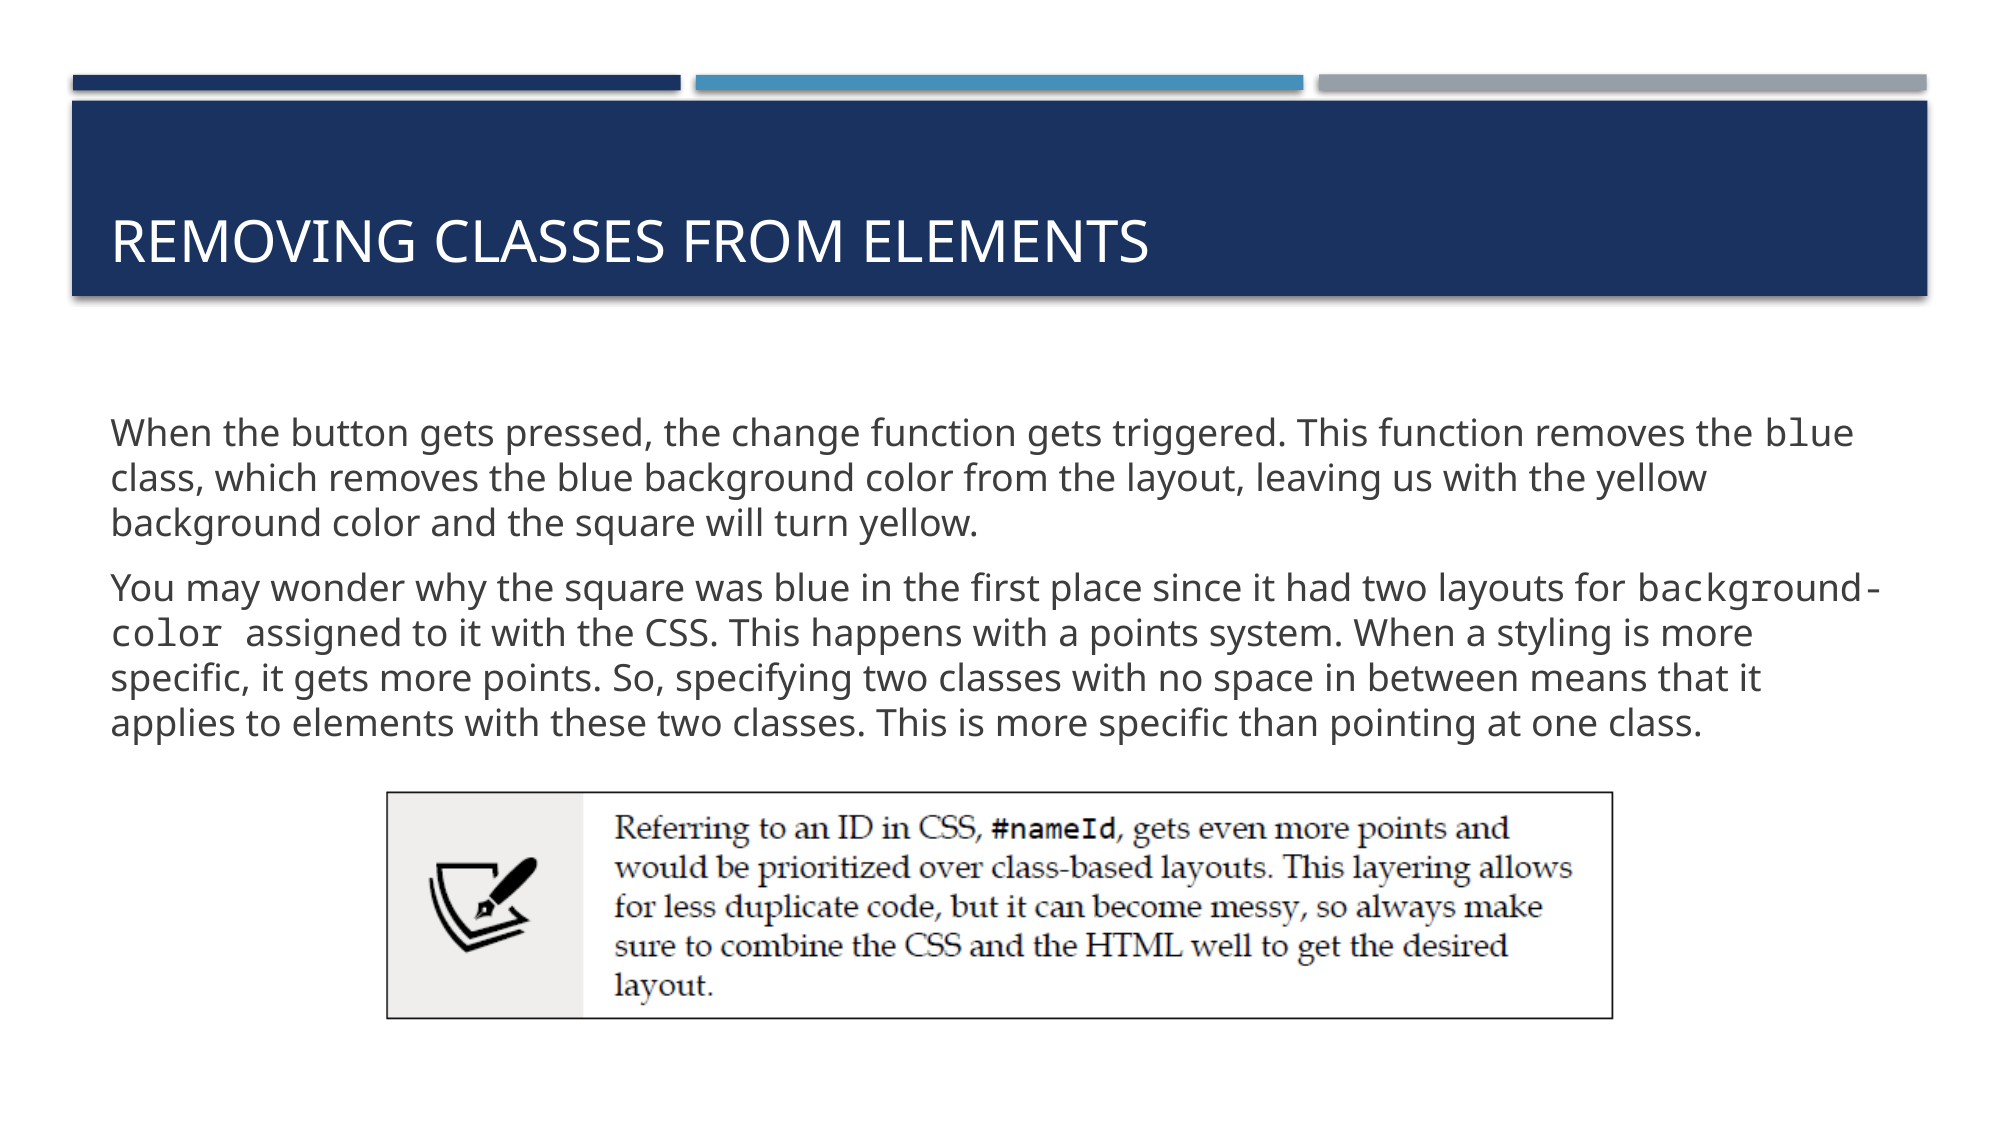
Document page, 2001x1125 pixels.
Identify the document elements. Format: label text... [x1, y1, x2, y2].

list When the button gets pressed, the change function gets triggered. This function removes the blue class, which removes the blue background color from the layout, leaving us with the yellow background color and the square will turn yellow. You may wonder why the square was blue in the first place since it had two layouts for background-color assigned to it with the CSS. This happens with a points system. When a styling is more specific, it gets more points. So, specifying two classes with no space in between means that it applies to elements with these two classes. This is more specific than pointing at one class. [95, 340, 1905, 1072]
picture [384, 784, 1616, 1032]
title Removing classes from elements [95, 115, 1905, 282]
